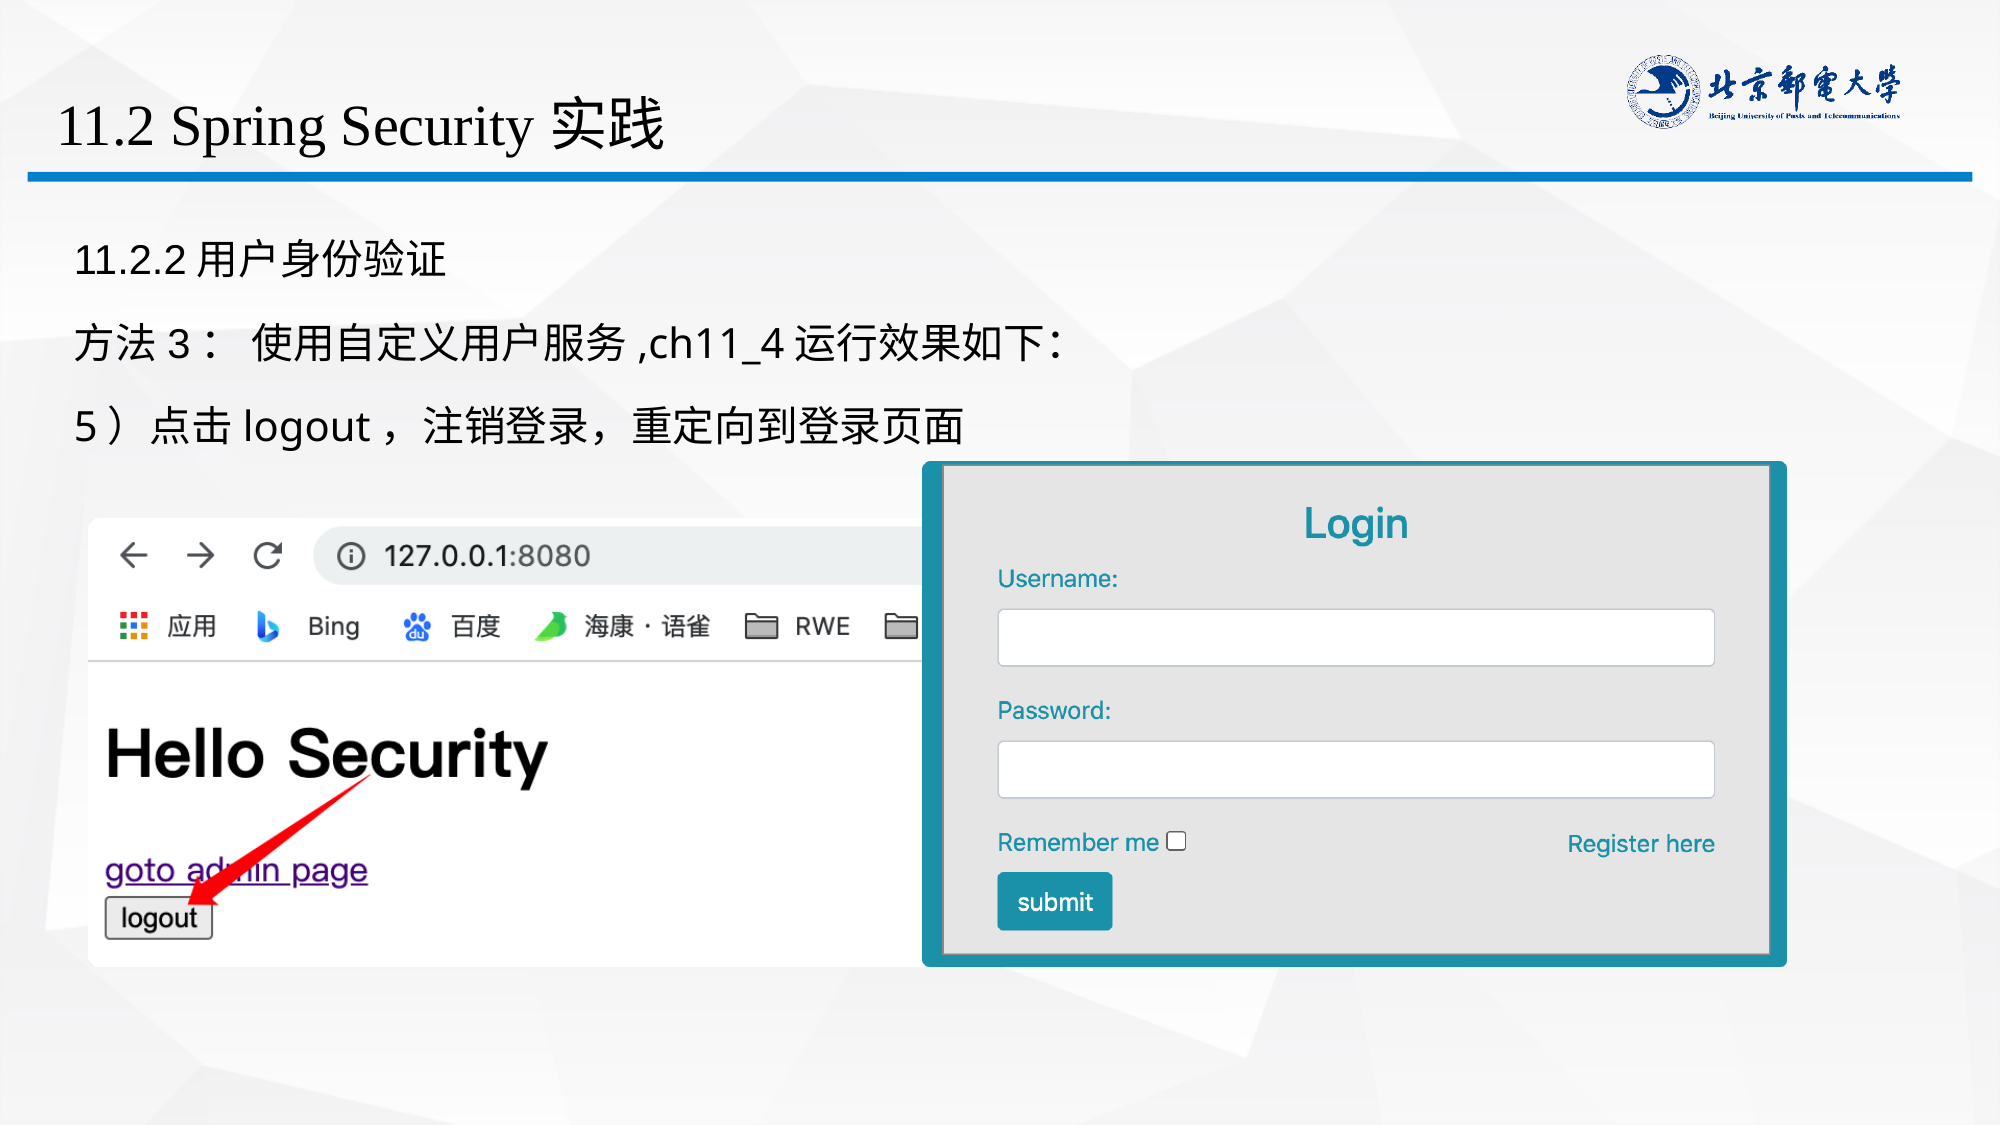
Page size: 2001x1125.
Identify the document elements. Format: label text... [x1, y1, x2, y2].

title 11.2 Spring Security实践 [41, 52, 1188, 200]
text_box 11.2.2用户身份验证 方法3： 使用自定义用户服务,ch11_4运行效果如下： 5）点击logout，注销登录，重定向到登录页面 [40, 200, 1936, 541]
picture [0, 0, 2000, 1125]
